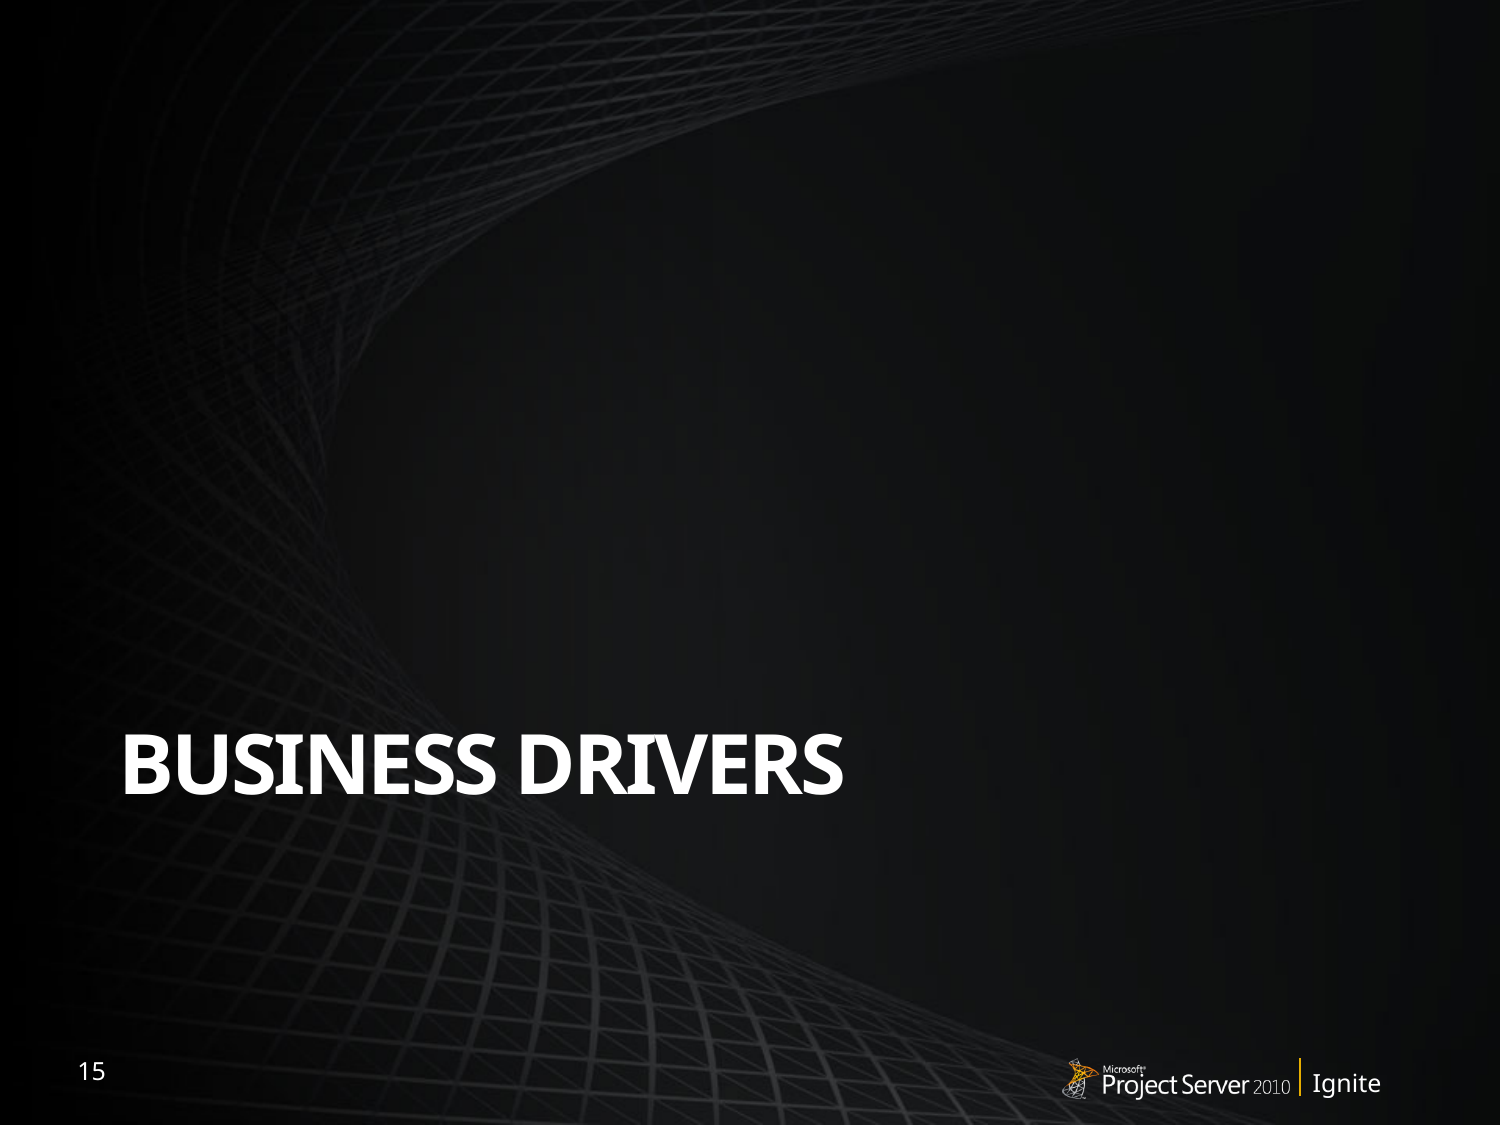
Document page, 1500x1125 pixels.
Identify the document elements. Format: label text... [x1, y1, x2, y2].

slide_number 15 [62, 1042, 413, 1103]
picture [0, 0, 1500, 1125]
title Business Drivers [118, 722, 1394, 814]
